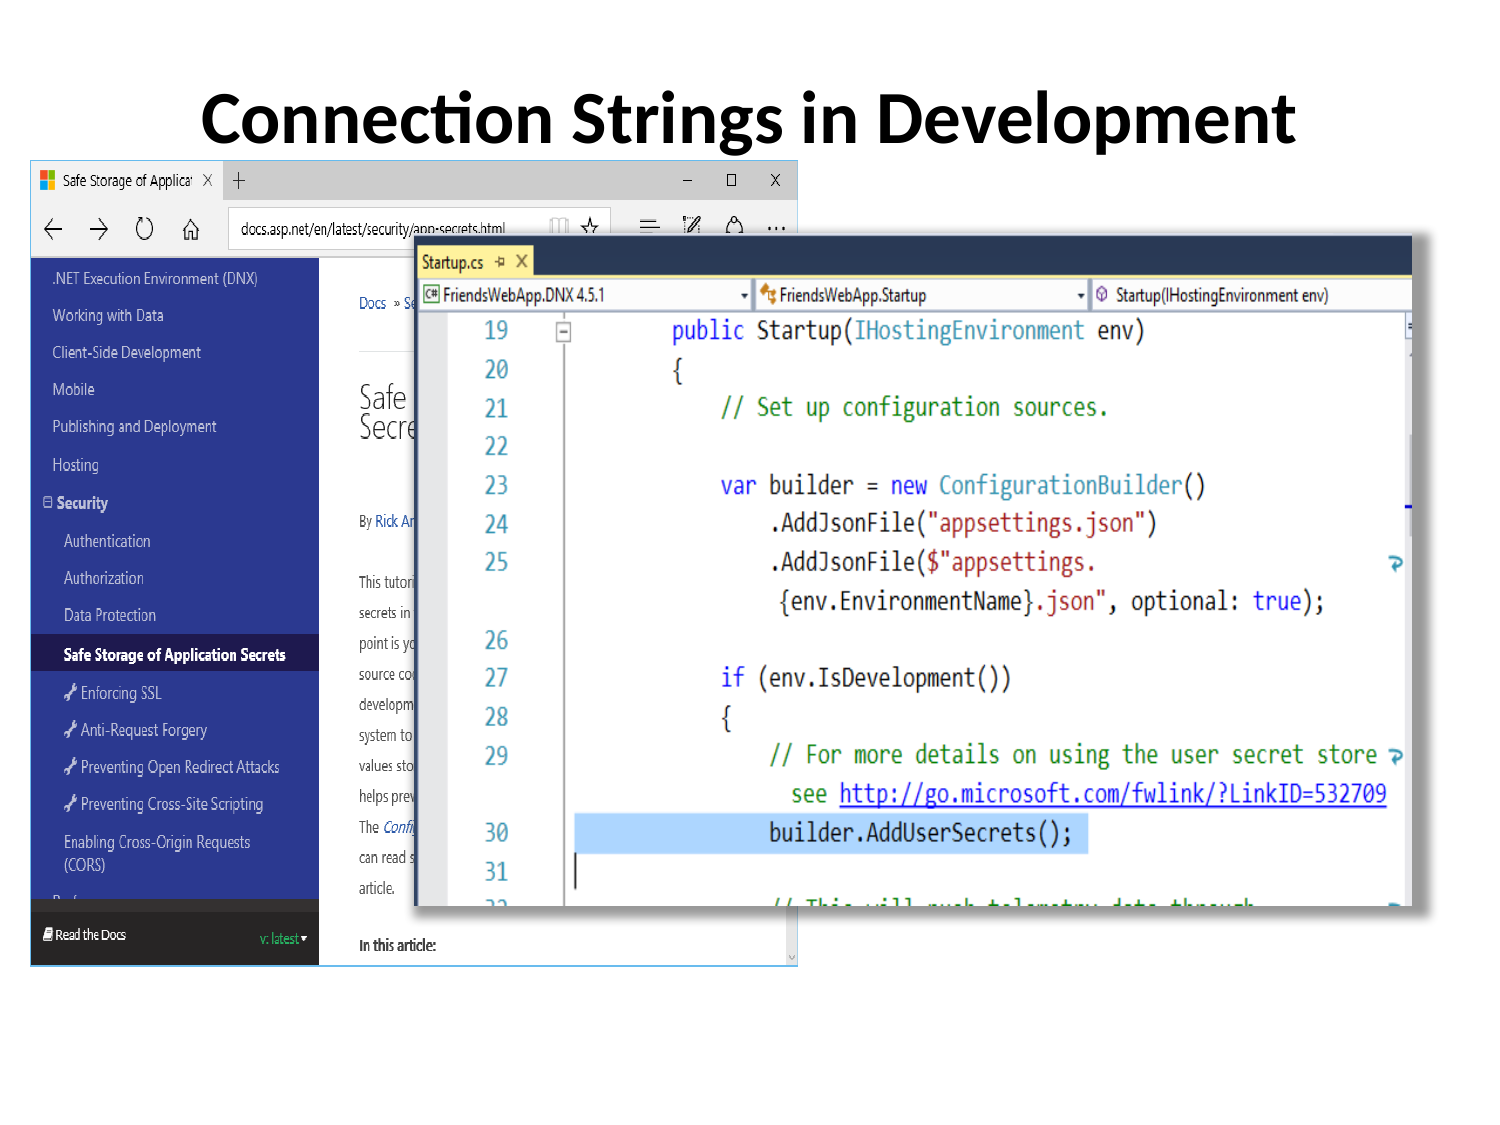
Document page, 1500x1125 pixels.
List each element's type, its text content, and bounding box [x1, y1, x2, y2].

title Connection Strings in Development [30, 52, 1469, 175]
picture [30, 159, 1412, 968]
